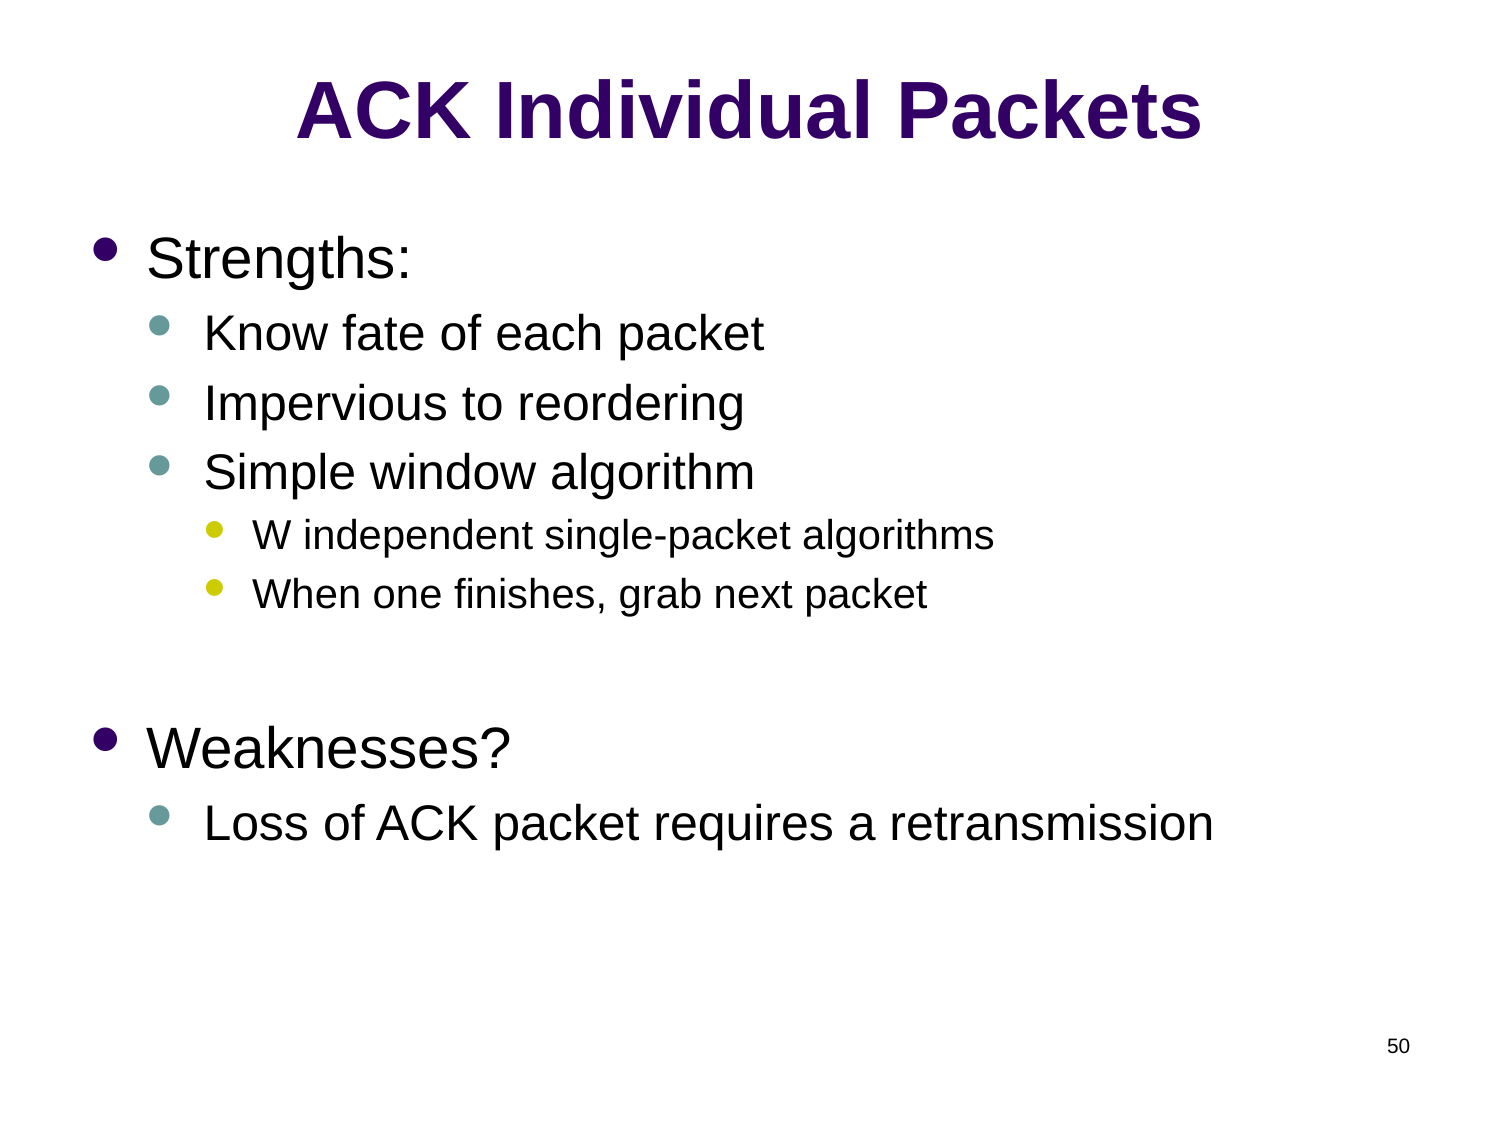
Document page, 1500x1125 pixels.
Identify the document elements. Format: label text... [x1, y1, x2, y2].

list Strengths: Know fate of each packet Impervious to reordering Simple window algorithm W independent single-packet algorithms When one finishes, grab next packet Weaknesses? Loss of ACK packet requires a retransmission [75, 212, 1475, 1006]
title ACK Individual Packets [0, 20, 1500, 163]
slide_number 50 [1074, 1024, 1426, 1101]
